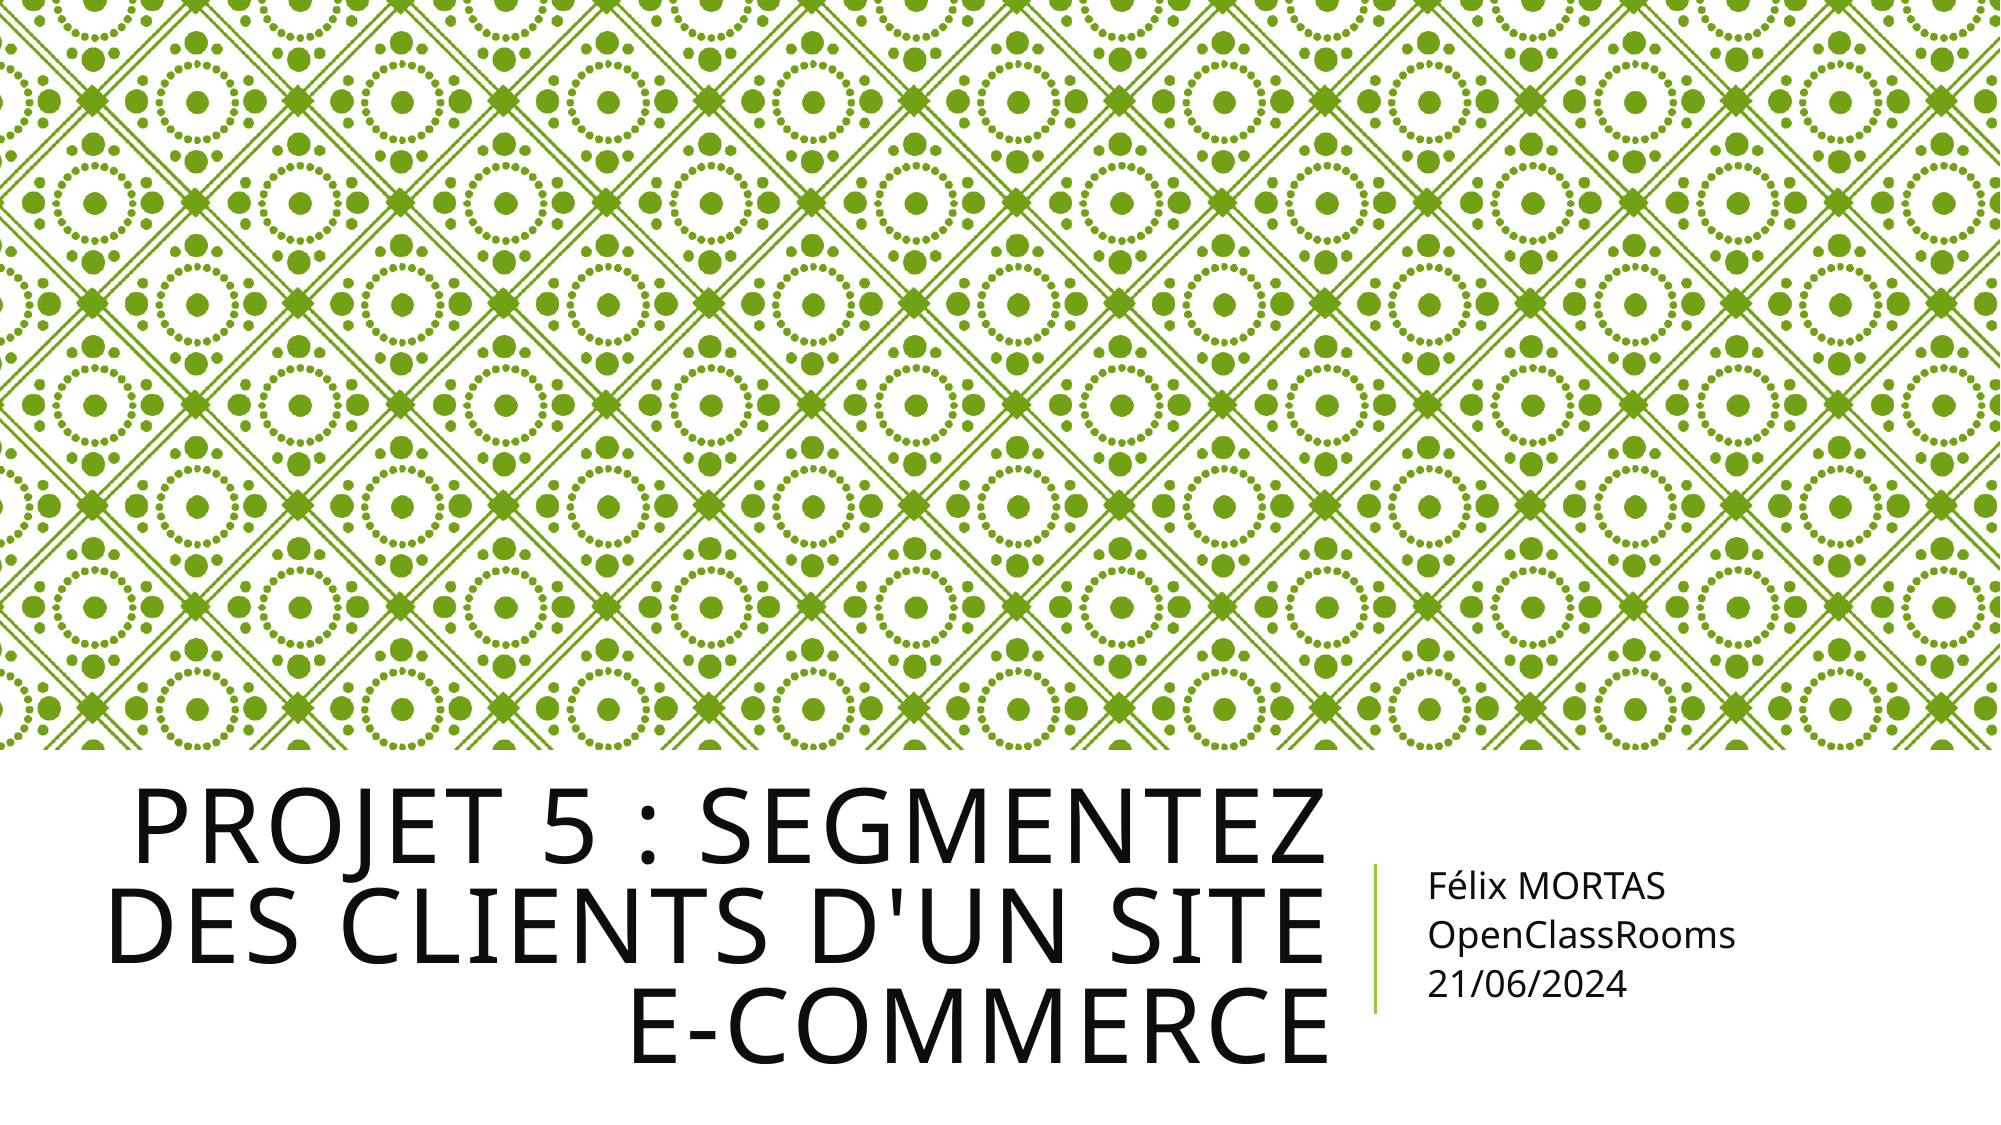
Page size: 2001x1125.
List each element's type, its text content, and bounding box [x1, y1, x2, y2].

title Projet 5 : Segmentez des clients d'un site e-commerce [75, 813, 1350, 1054]
subtitle Félix MORTAS OpenClassRooms 21/06/2024 [1412, 813, 1938, 1054]
